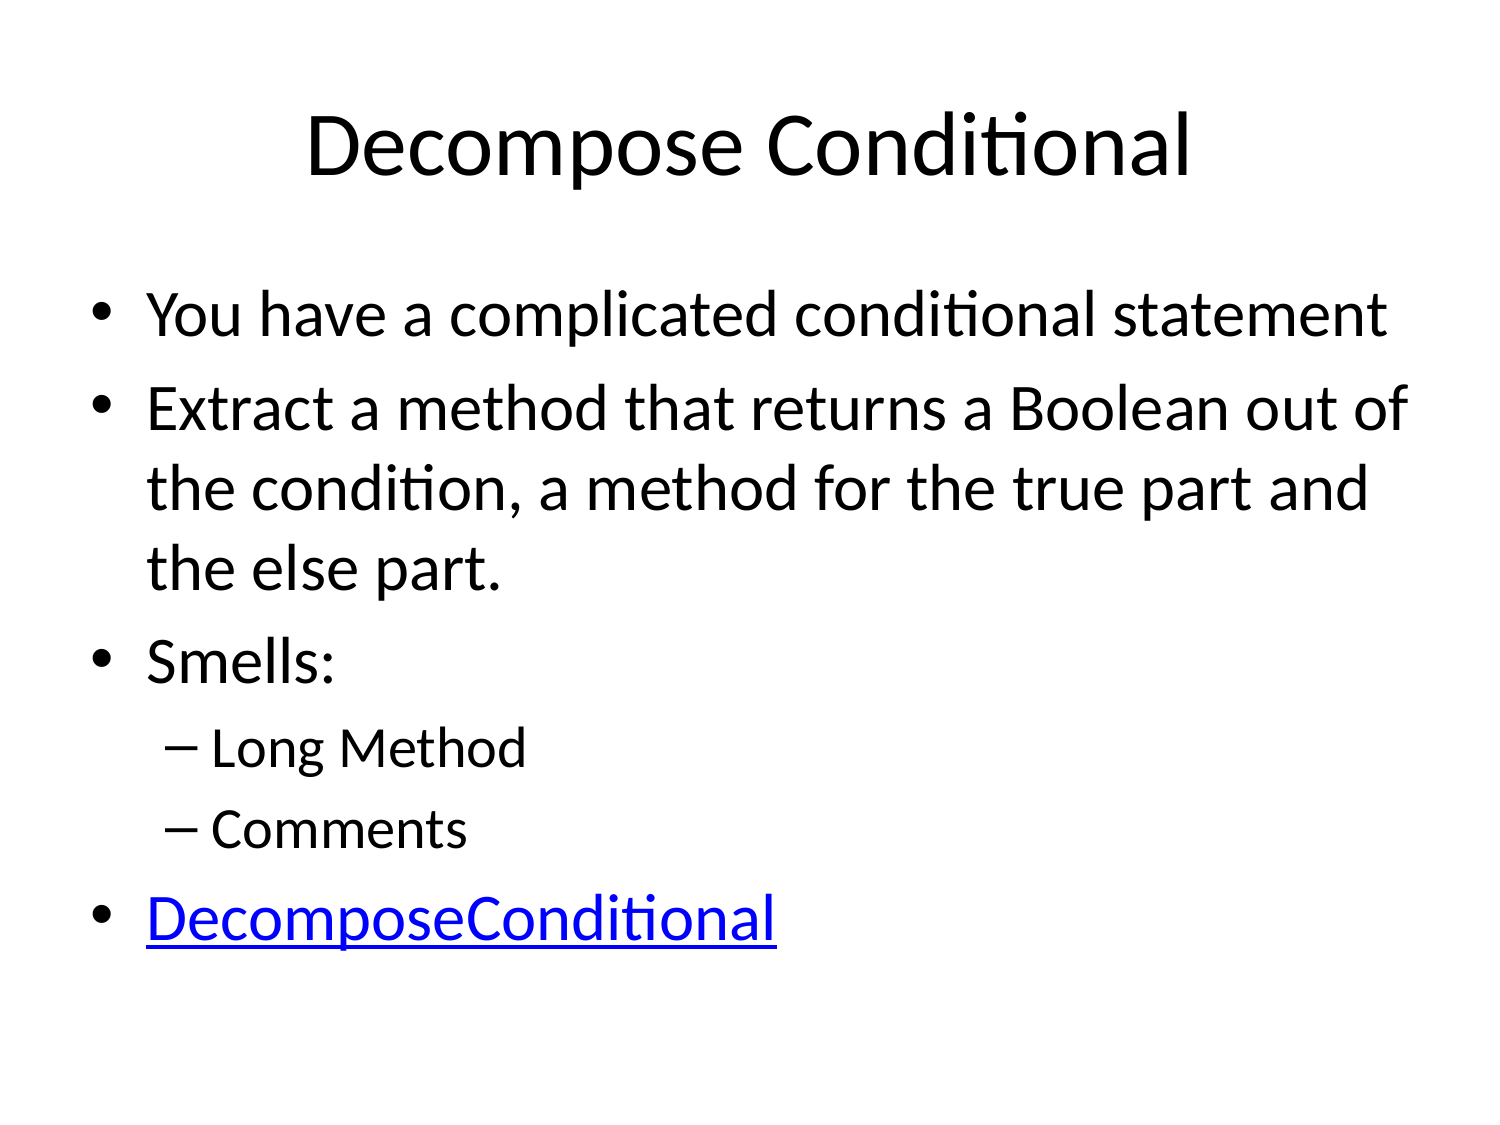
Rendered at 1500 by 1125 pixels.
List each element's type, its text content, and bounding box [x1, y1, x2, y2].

title Decompose Conditional [75, 45, 1425, 233]
list You have a complicated conditional statement Extract a method that returns a Boolean out of the condition, a method for the true part and the else part. Smells: Long Method Comments DecomposeConditional [75, 262, 1425, 1005]
